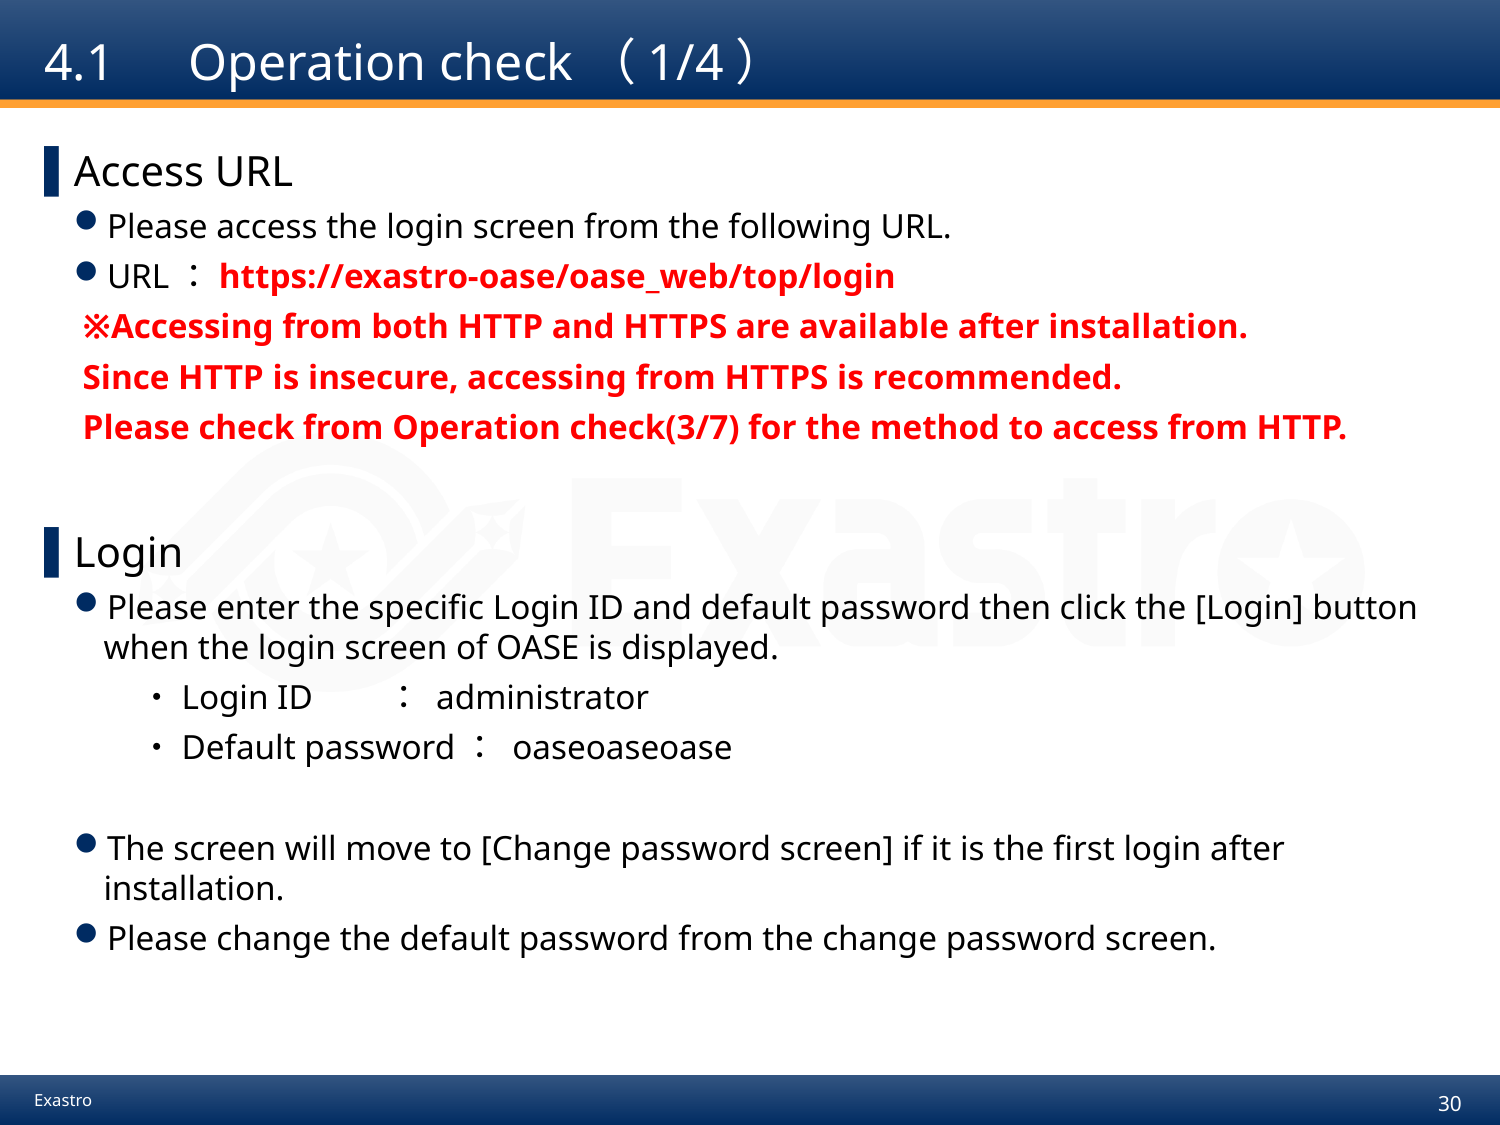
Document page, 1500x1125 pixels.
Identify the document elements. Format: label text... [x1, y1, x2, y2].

title 4.1 Operation check（1/4） [29, 18, 1471, 96]
picture [0, 0, 1500, 1125]
list Access URL Please access the login screen from the following URL. URL：https://exastro-oase/oase_web/top/login ※Accessing from both HTTP and HTTPS are available after installation. Since HTTP is insecure, accessing from HTTPS is recommended. Please check from Operation check(3/7) for the method to access from HTTP. Login Please enter the specific Login ID and default password then click the [Login] button when the login screen of OASE is displayed. ・Login ID ： administrator ・Default password： oaseoaseoase The screen will move to [Change password screen] if it is the first login after installation. Please change the default password from the change password screen. [29, 137, 1471, 1059]
